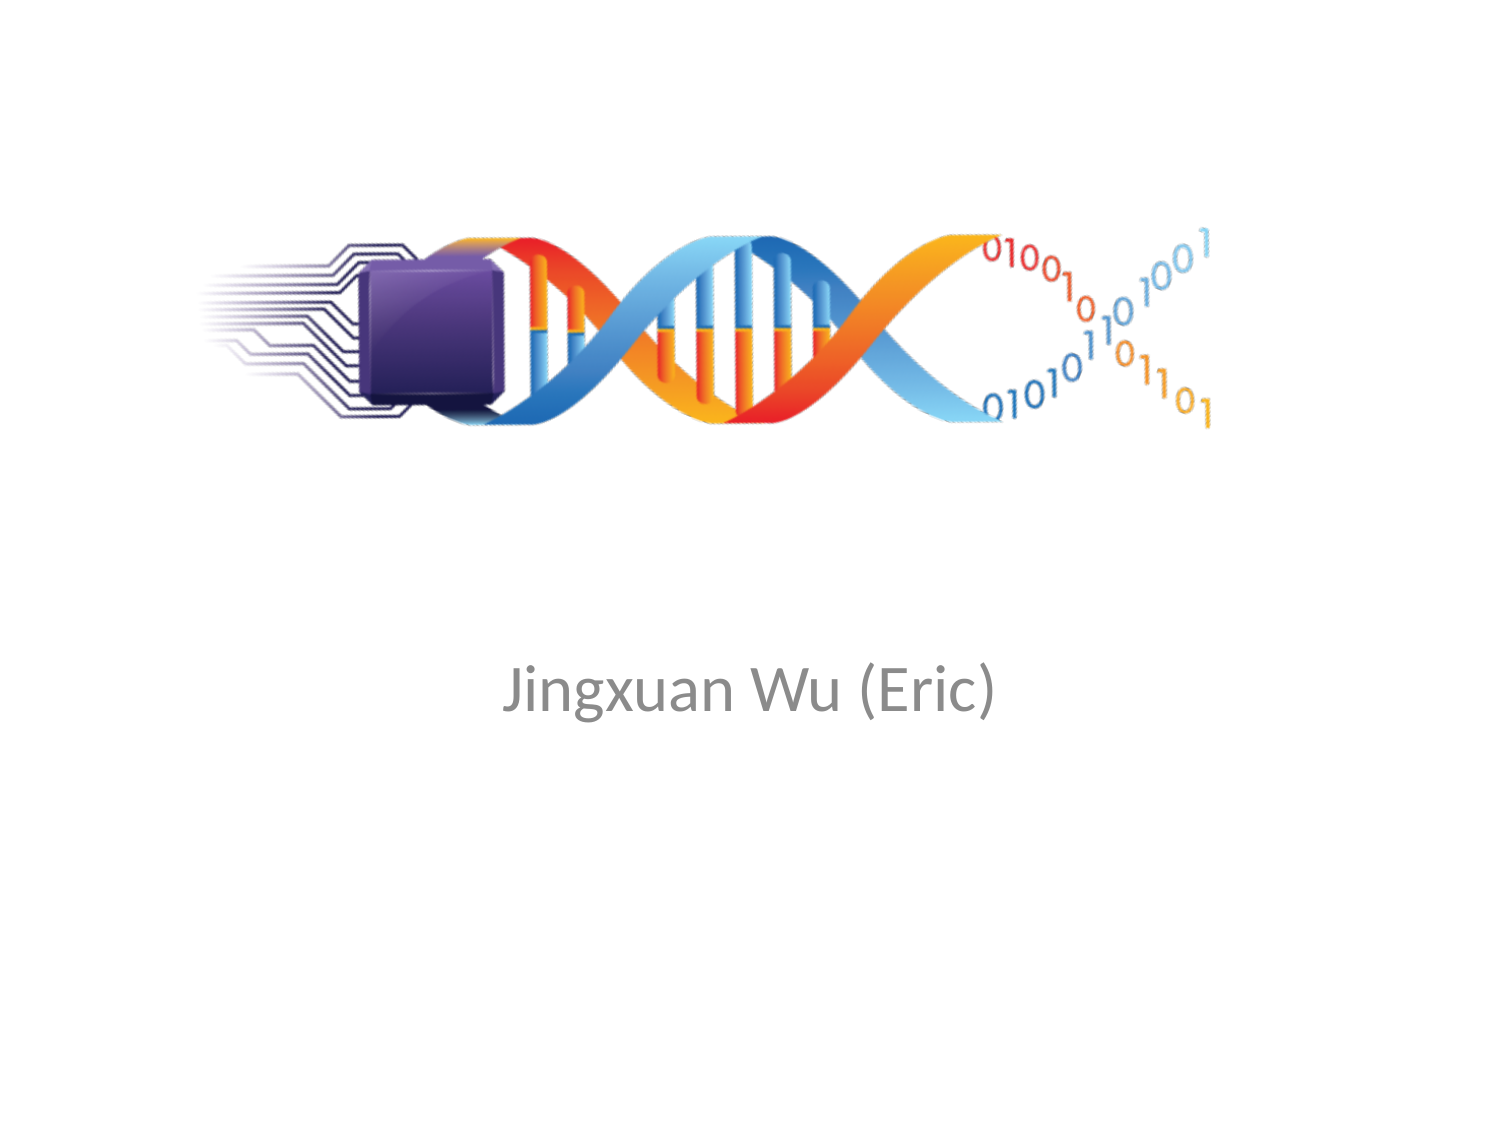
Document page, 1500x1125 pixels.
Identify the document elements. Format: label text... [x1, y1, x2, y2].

picture [90, 0, 1277, 728]
subtitle Jingxuan Wu (Eric) [225, 637, 1275, 925]
